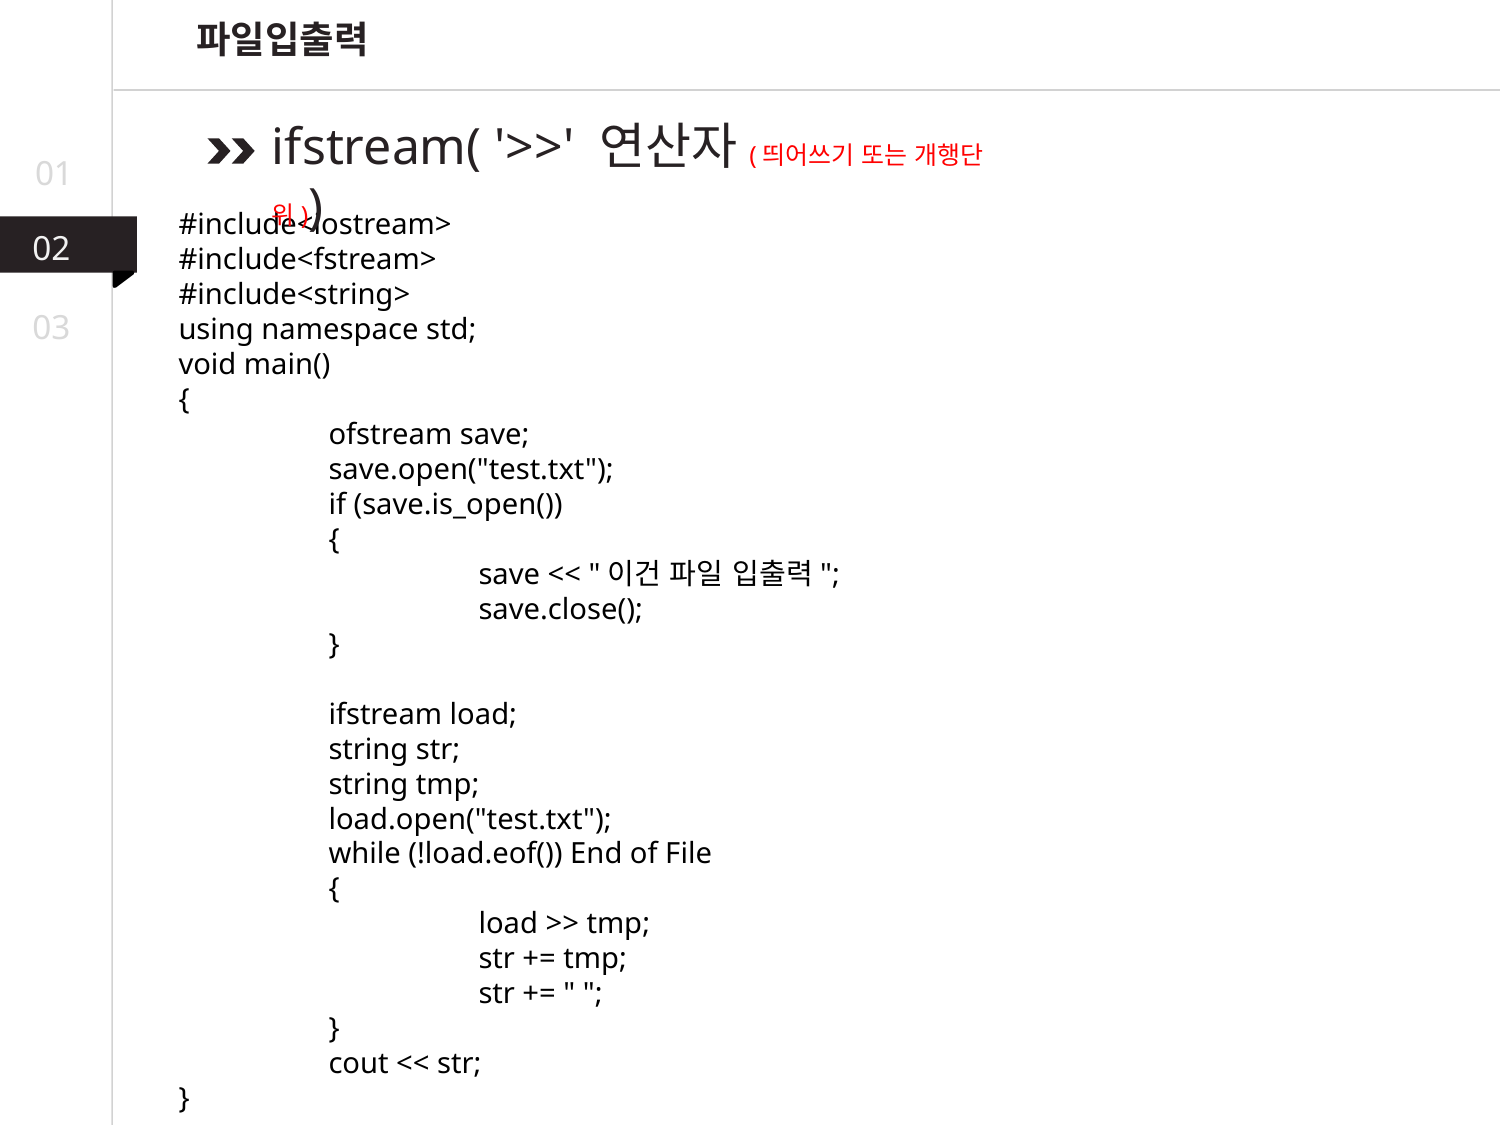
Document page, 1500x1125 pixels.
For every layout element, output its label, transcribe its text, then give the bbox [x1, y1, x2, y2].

text_box [117, 270, 135, 287]
text_box #include<iostream> #include<fstream> #include<string> using namespace std; void main() { ofstream save; save.open("test.txt"); if (save.is_open()) { save << "이건 파일 입출력"; save.close(); } ifstream load; string str; string tmp; load.open("test.txt"); while (!load.eof()) End of File { load >> tmp; str += tmp; str += " "; } cout << str; } [163, 198, 1500, 1122]
text_box [205, 136, 233, 166]
text_box ifstream( '>>' 연산자(띄어쓰기 또는 개행단위)) [257, 106, 1034, 242]
text_box 01 [20, 144, 107, 200]
text_box [229, 136, 257, 166]
text_box 03 [17, 298, 92, 354]
text_box [0, 214, 107, 275]
text_box 파일입출력 [121, 8, 443, 69]
text_box [117, 214, 139, 275]
text_box 02 [17, 219, 92, 275]
